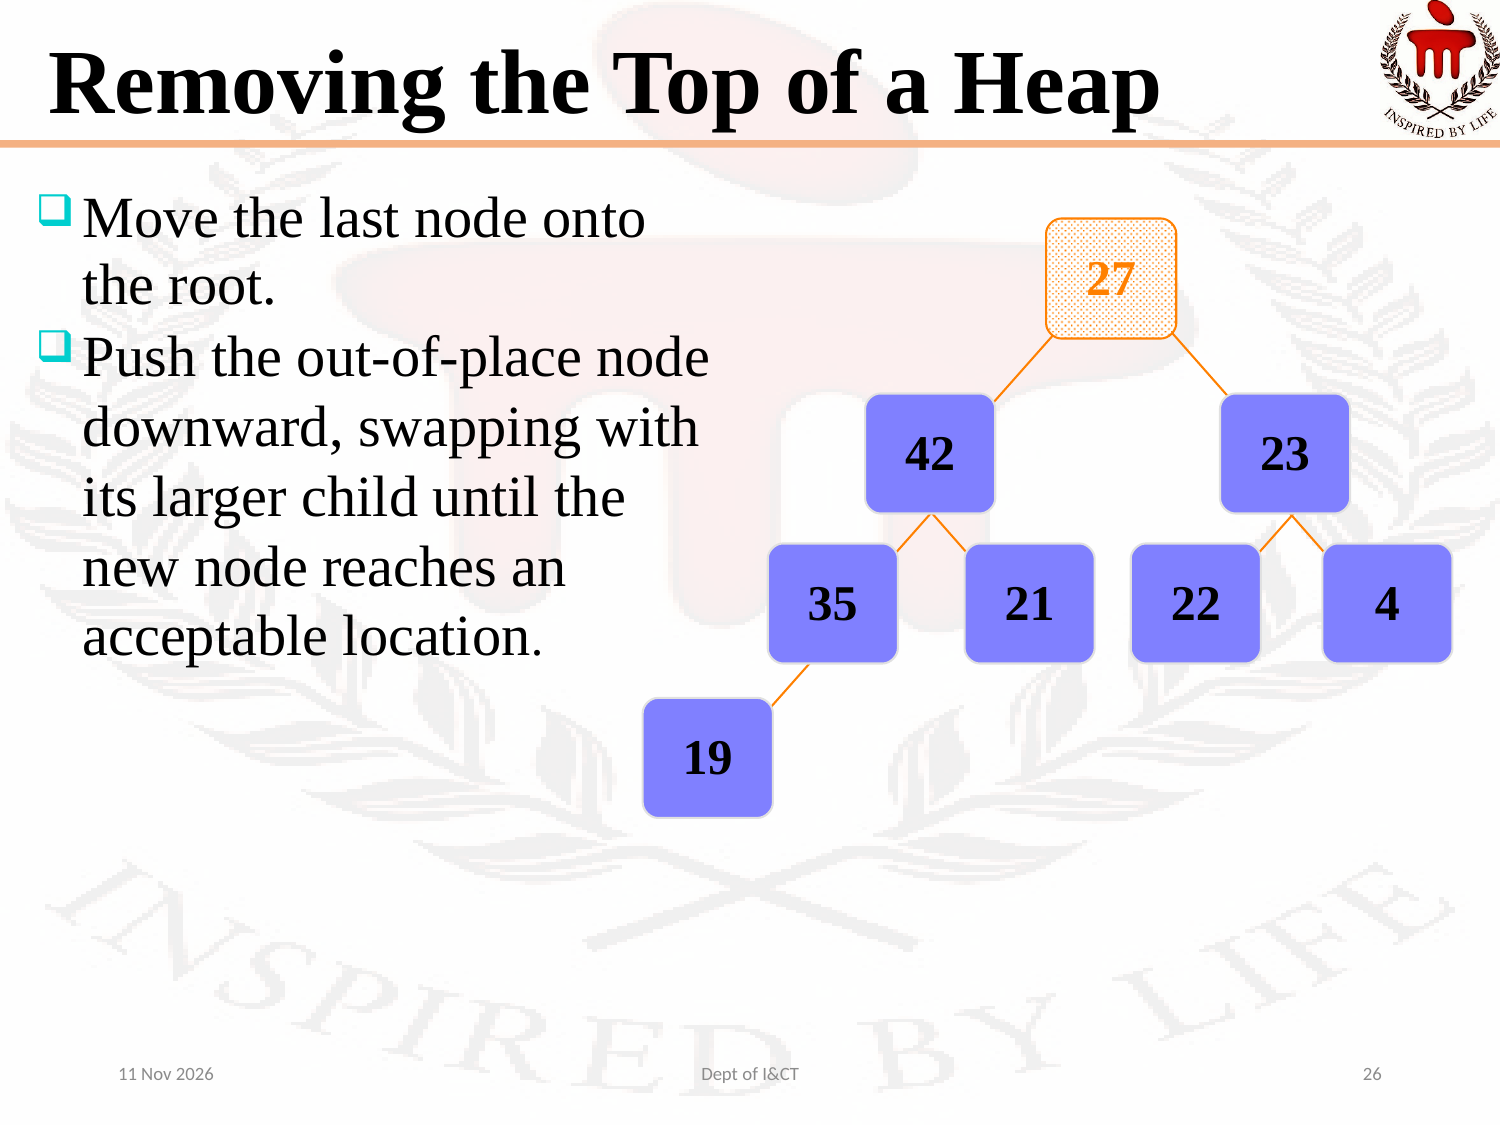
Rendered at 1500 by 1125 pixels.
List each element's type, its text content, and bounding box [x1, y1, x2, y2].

text_box [964, 543, 1095, 664]
text_box 42 [869, 398, 991, 509]
picture [1380, 0, 1500, 140]
text_box [869, 393, 996, 514]
text_box [1322, 543, 1453, 664]
text_box 22 [1135, 548, 1256, 659]
text_box Move the last node onto the root. Push the out-of-place node downward, swapping with its larger child until the new node reaches an acceptable location. [20, 177, 733, 788]
text_box [1046, 218, 1177, 339]
text_box 27 [1051, 223, 1172, 334]
slide_number 26 [1059, 1042, 1397, 1103]
text_box [642, 697, 773, 818]
text_box [1220, 393, 1351, 514]
text_box [1130, 543, 1261, 664]
text_box 21 [969, 548, 1090, 659]
text_box [865, 399, 869, 508]
text_box 23 [1224, 398, 1346, 509]
footer Dept of I&CT [496, 1042, 1004, 1103]
text_box Removing the Top of a Heap [33, 21, 1309, 145]
text_box [767, 543, 898, 664]
text_box 4 [1327, 548, 1448, 659]
text_box 19 [647, 702, 768, 813]
slide_number 29-Dec-21 [103, 1042, 441, 1103]
text_box 35 [772, 548, 893, 659]
